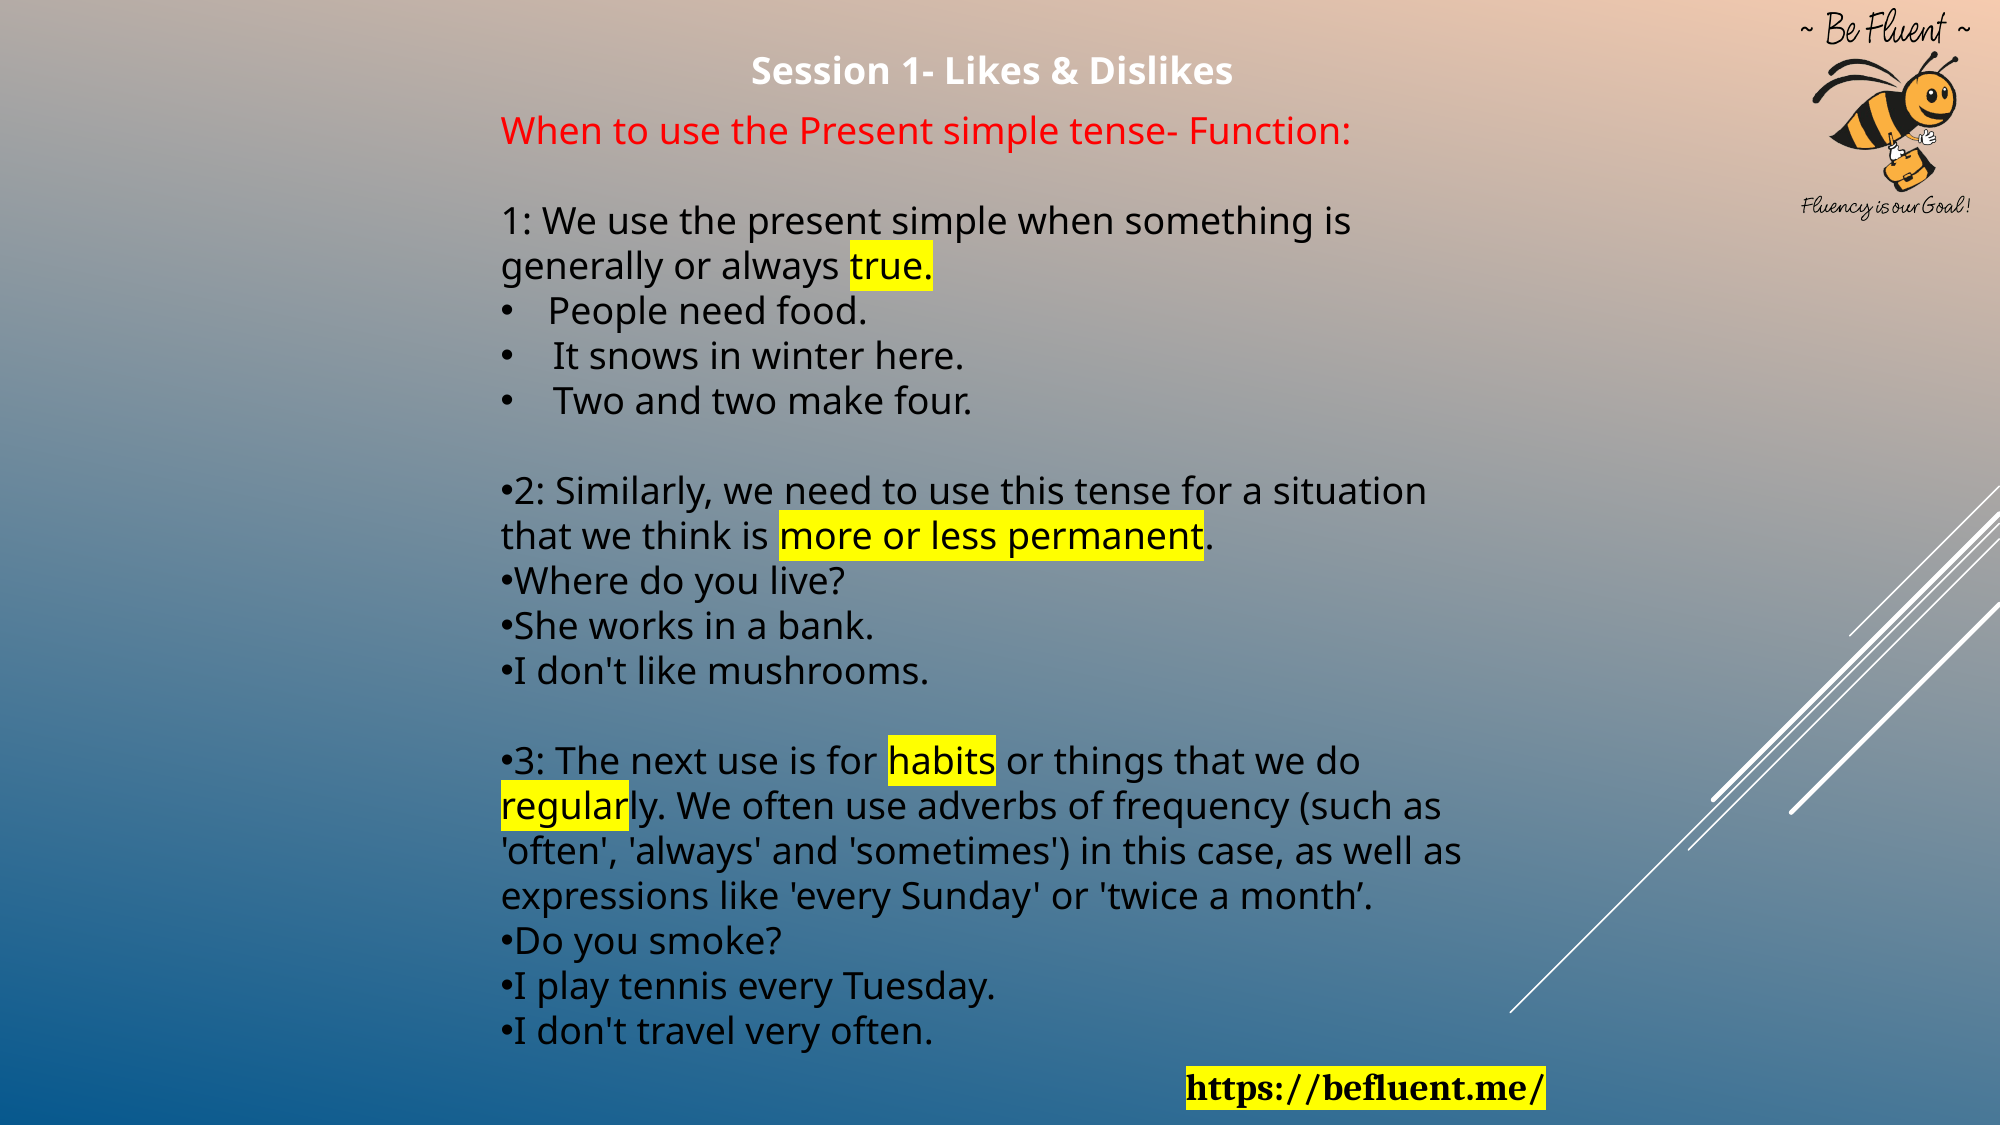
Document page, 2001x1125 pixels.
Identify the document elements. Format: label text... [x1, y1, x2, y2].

picture [1796, 0, 2000, 229]
text_box When to use the Present simple tense- Function: 1: We use the present simple when something is generally or always true. People need food. It snows in winter here. Two and two make four. 2: Similarly, we need to use this tense for a situation that we think is more or less permanent. Where do you live? She works in a bank. I don't like mushrooms. 3: The next use is for habits or things that we do regularly. We often use adverbs of frequency (such as 'often', 'always' and 'sometimes') in this case, as well as expressions like 'every Sunday' or 'twice a month’. Do you smoke? I play tennis every Tuesday. I don't travel very often. [485, 99, 1486, 1105]
text_box https://befluent.me/ [833, 1055, 1899, 1115]
text_box Session 1- Likes & Dislikes [736, 39, 1738, 100]
